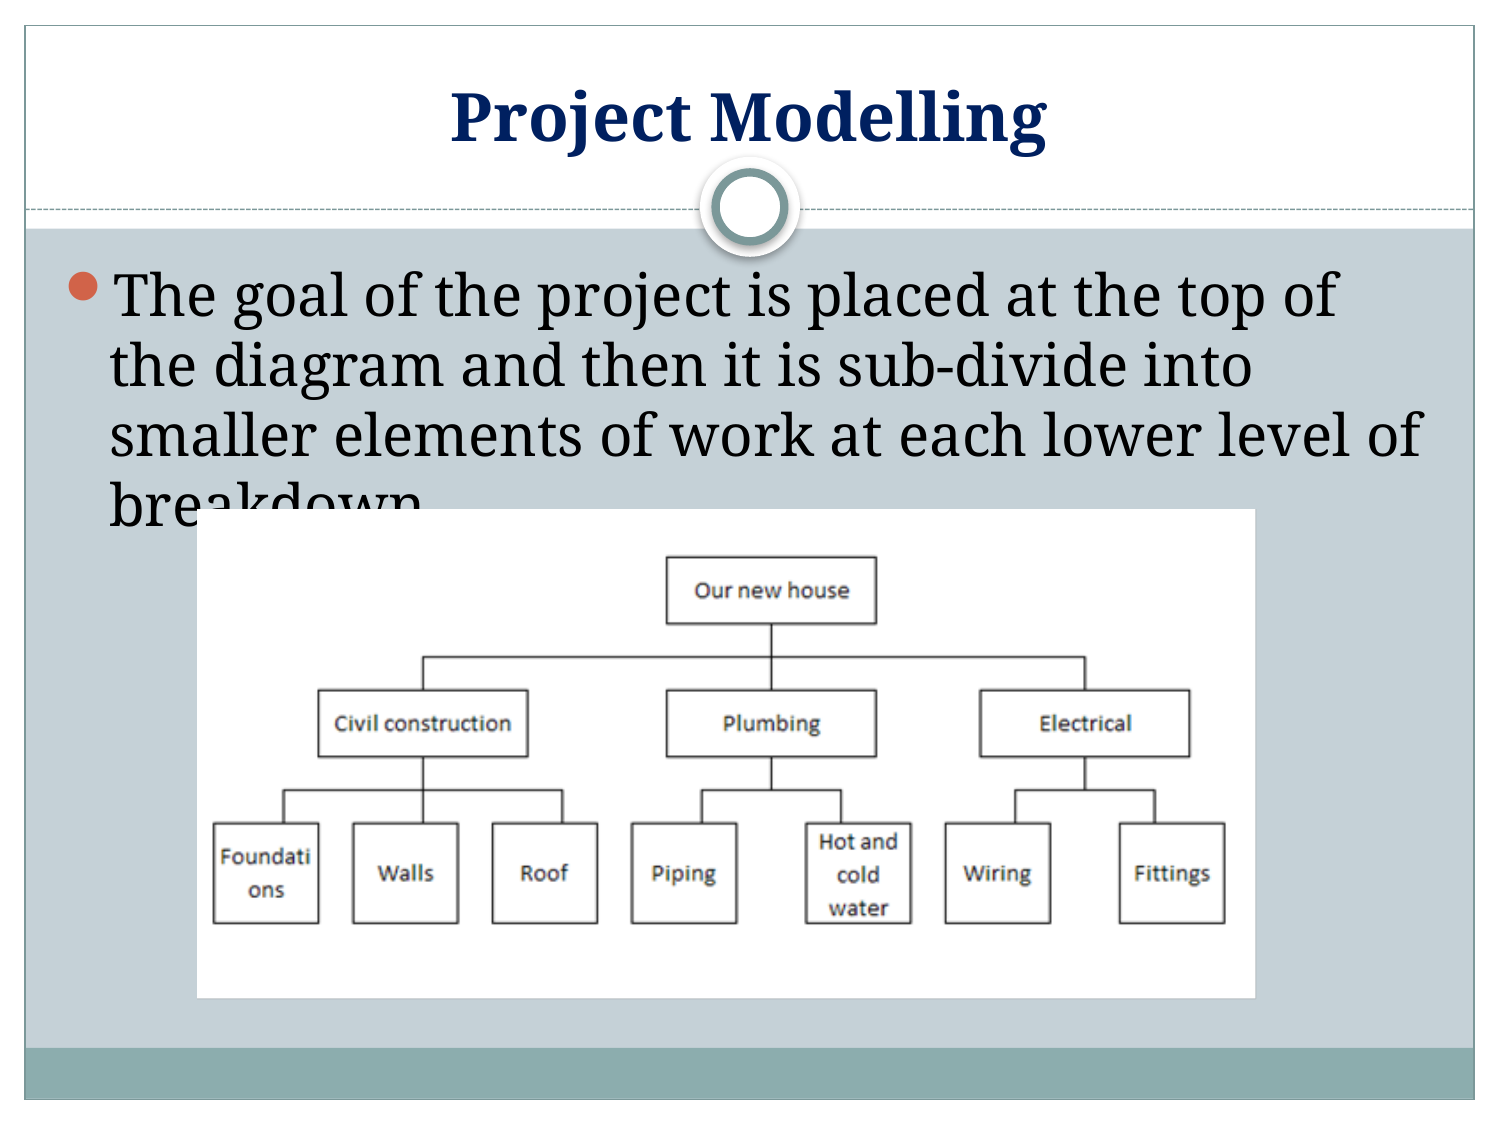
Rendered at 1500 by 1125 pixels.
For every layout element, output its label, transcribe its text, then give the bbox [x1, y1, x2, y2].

list The goal of the project is placed at the top of the diagram and then it is sub-divide into smaller elements of work at each lower level of breakdown. [49, 250, 1454, 1001]
picture [197, 508, 1258, 1002]
title Project Modelling [49, 37, 1450, 162]
